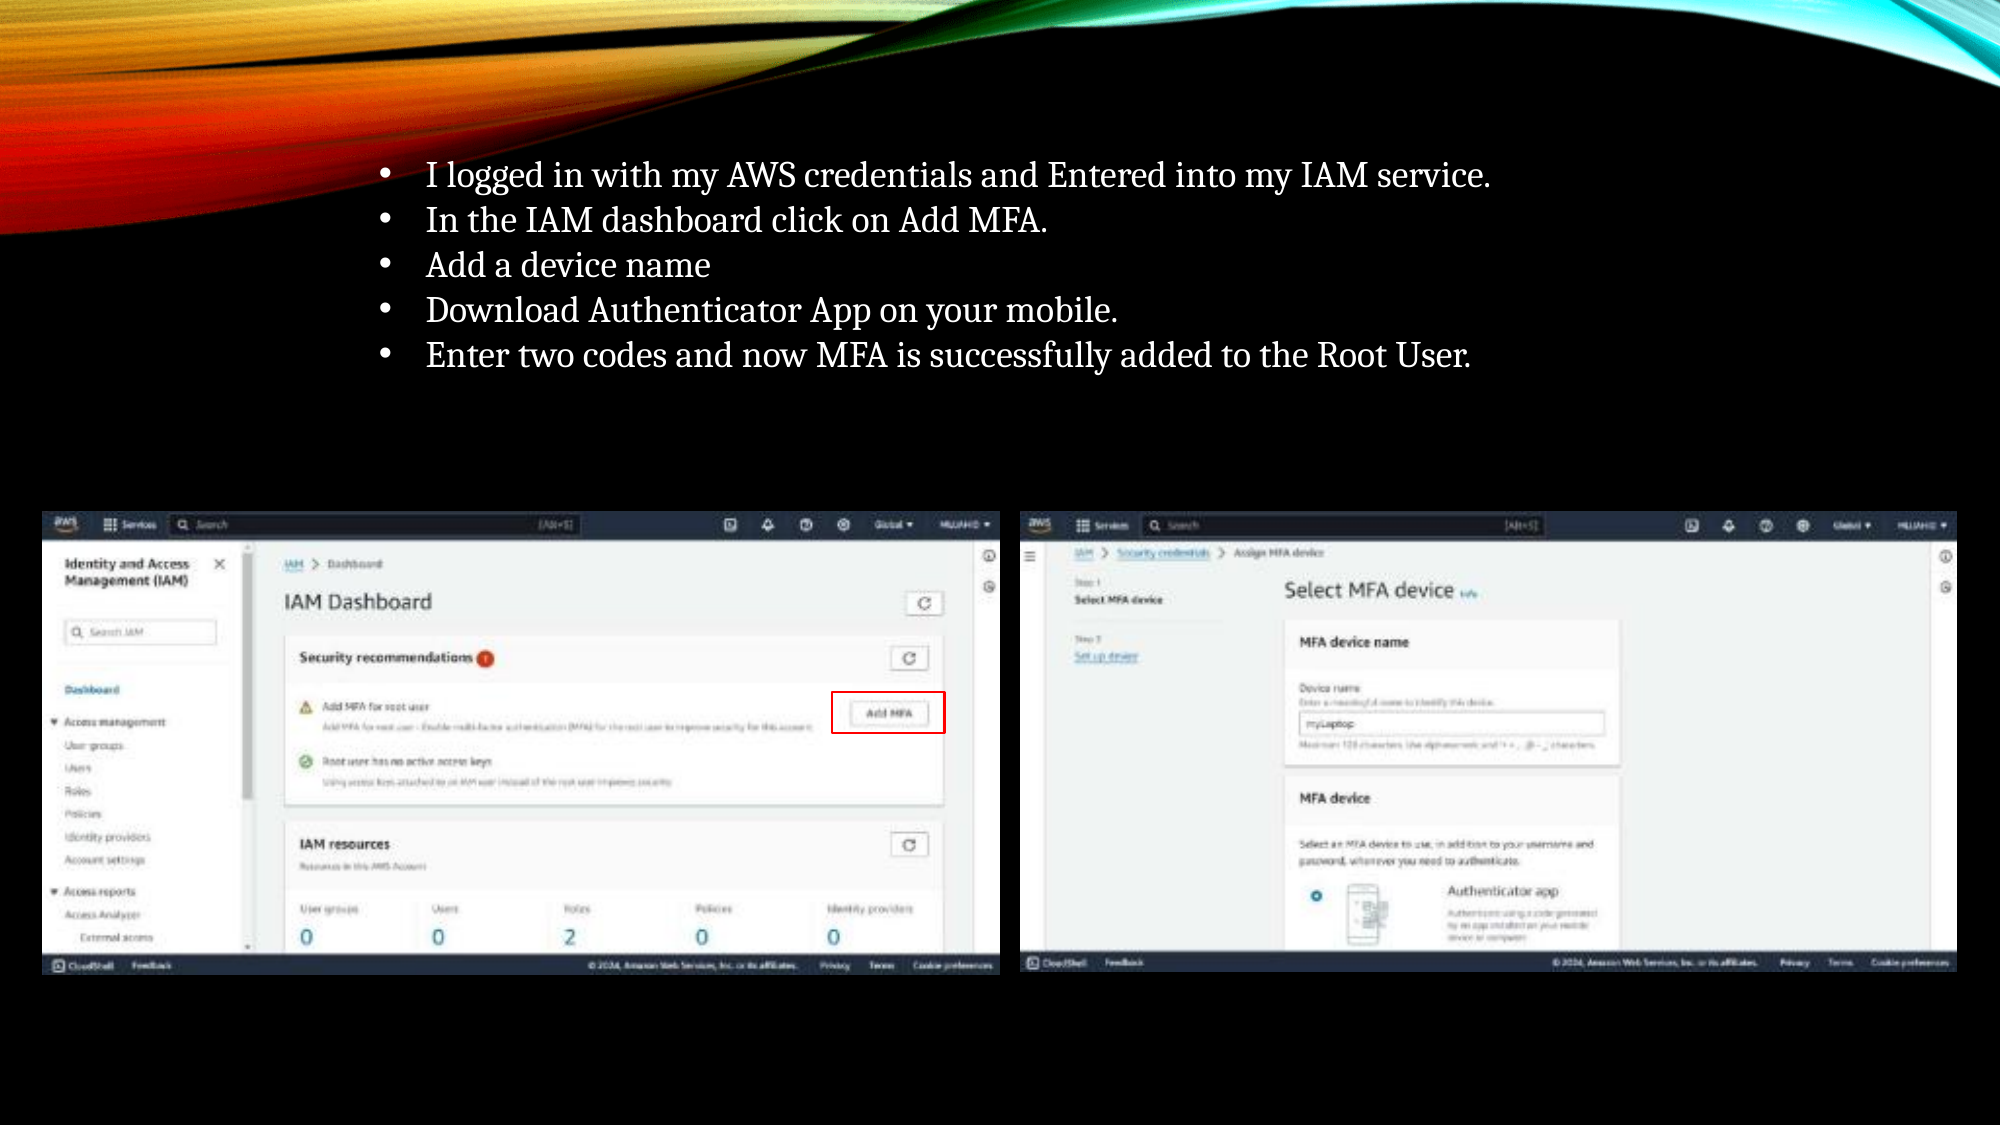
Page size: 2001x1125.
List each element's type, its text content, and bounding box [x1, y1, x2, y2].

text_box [42, 511, 1001, 976]
text_box I logged in with my AWS credentials and Entered into my IAM service. In the IAM dashboard click on Add MFA. Add a device name Download Authenticator App on your mobile. Enter two codes and now MFA is successfully added to the Root User. [364, 97, 1649, 428]
picture [0, 0, 2000, 237]
picture [1020, 511, 1958, 972]
